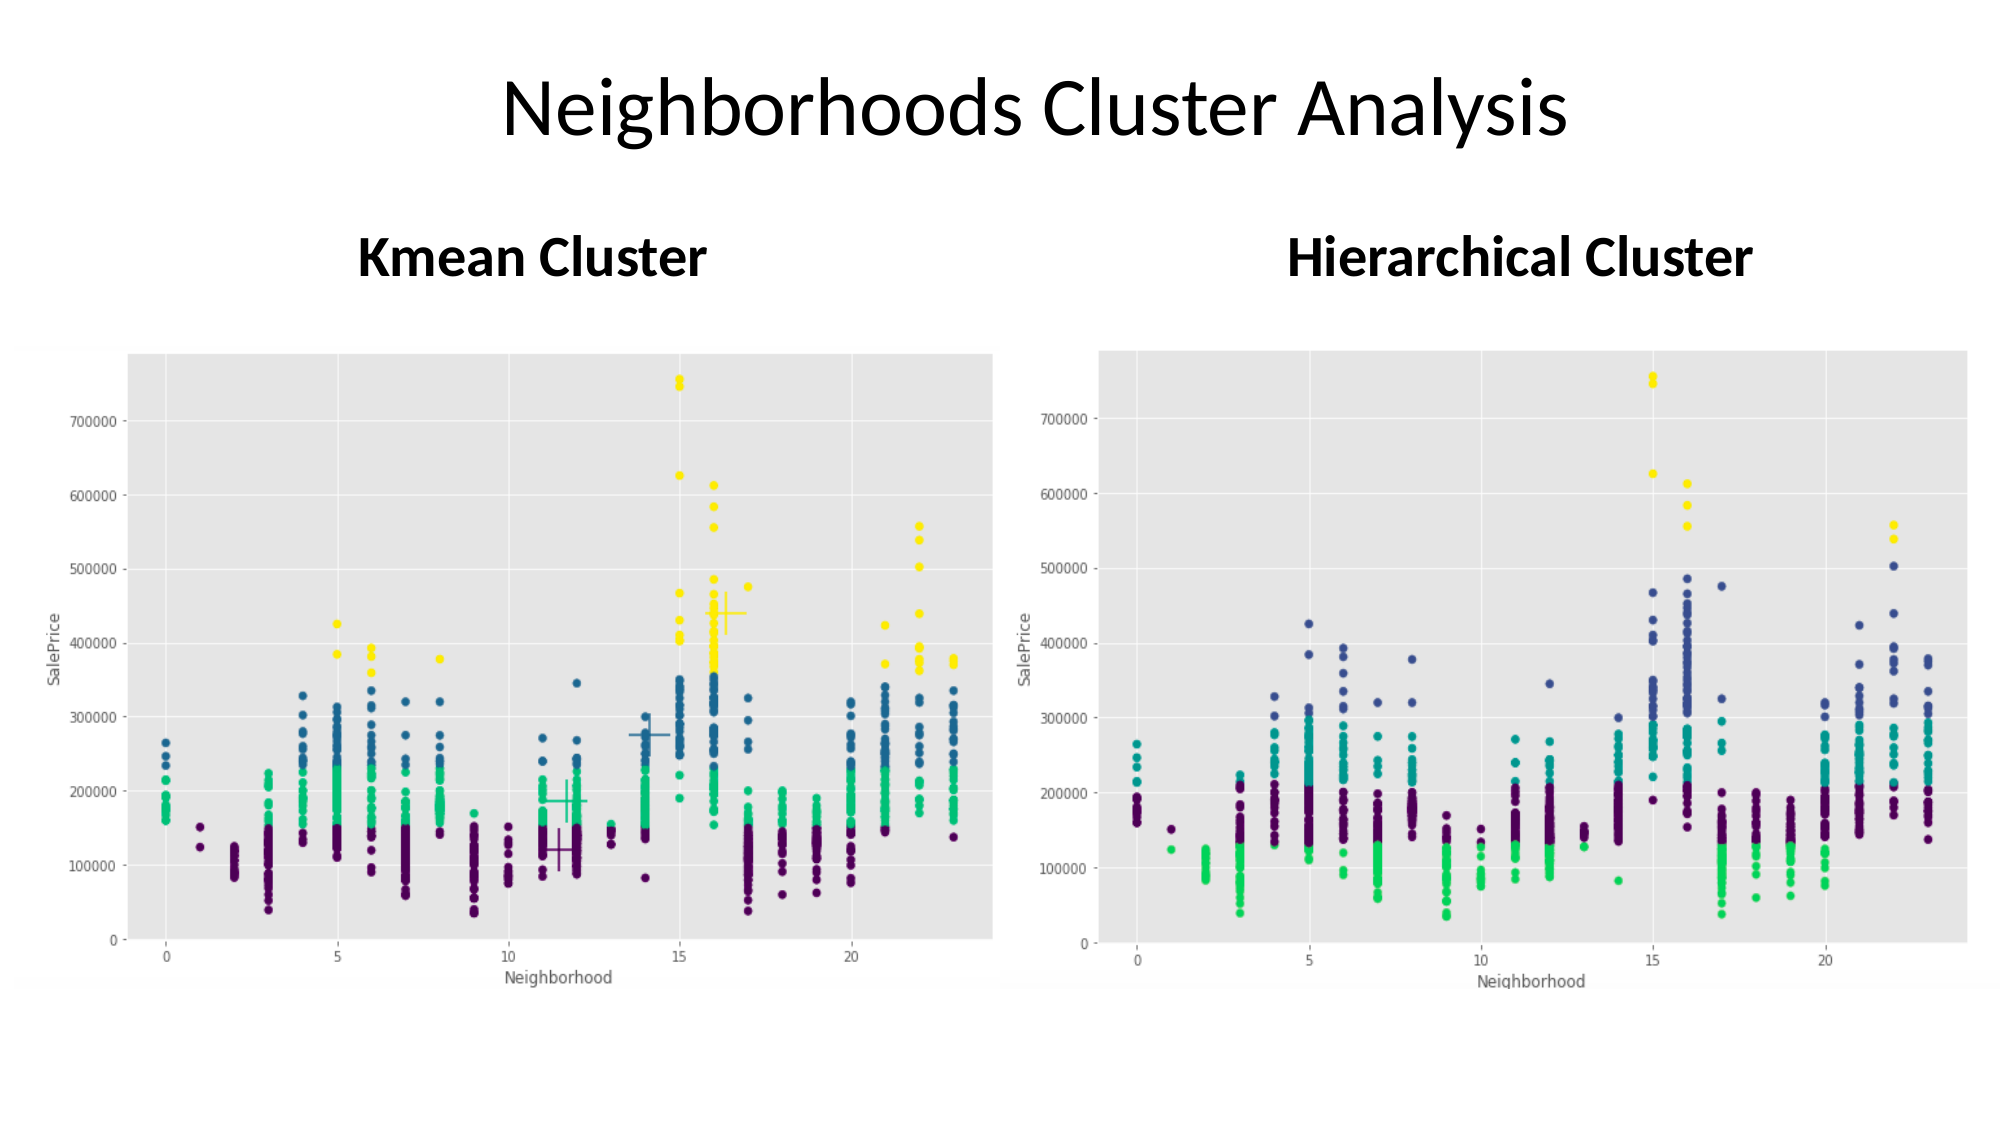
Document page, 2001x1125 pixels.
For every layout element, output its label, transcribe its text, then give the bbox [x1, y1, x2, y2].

text_box Neighborhoods Cluster Analysis [487, 44, 1612, 160]
picture [14, 340, 2000, 989]
text_box Kmean Cluster [90, 210, 977, 296]
text_box Hierarchical Cluster [1077, 210, 1964, 296]
